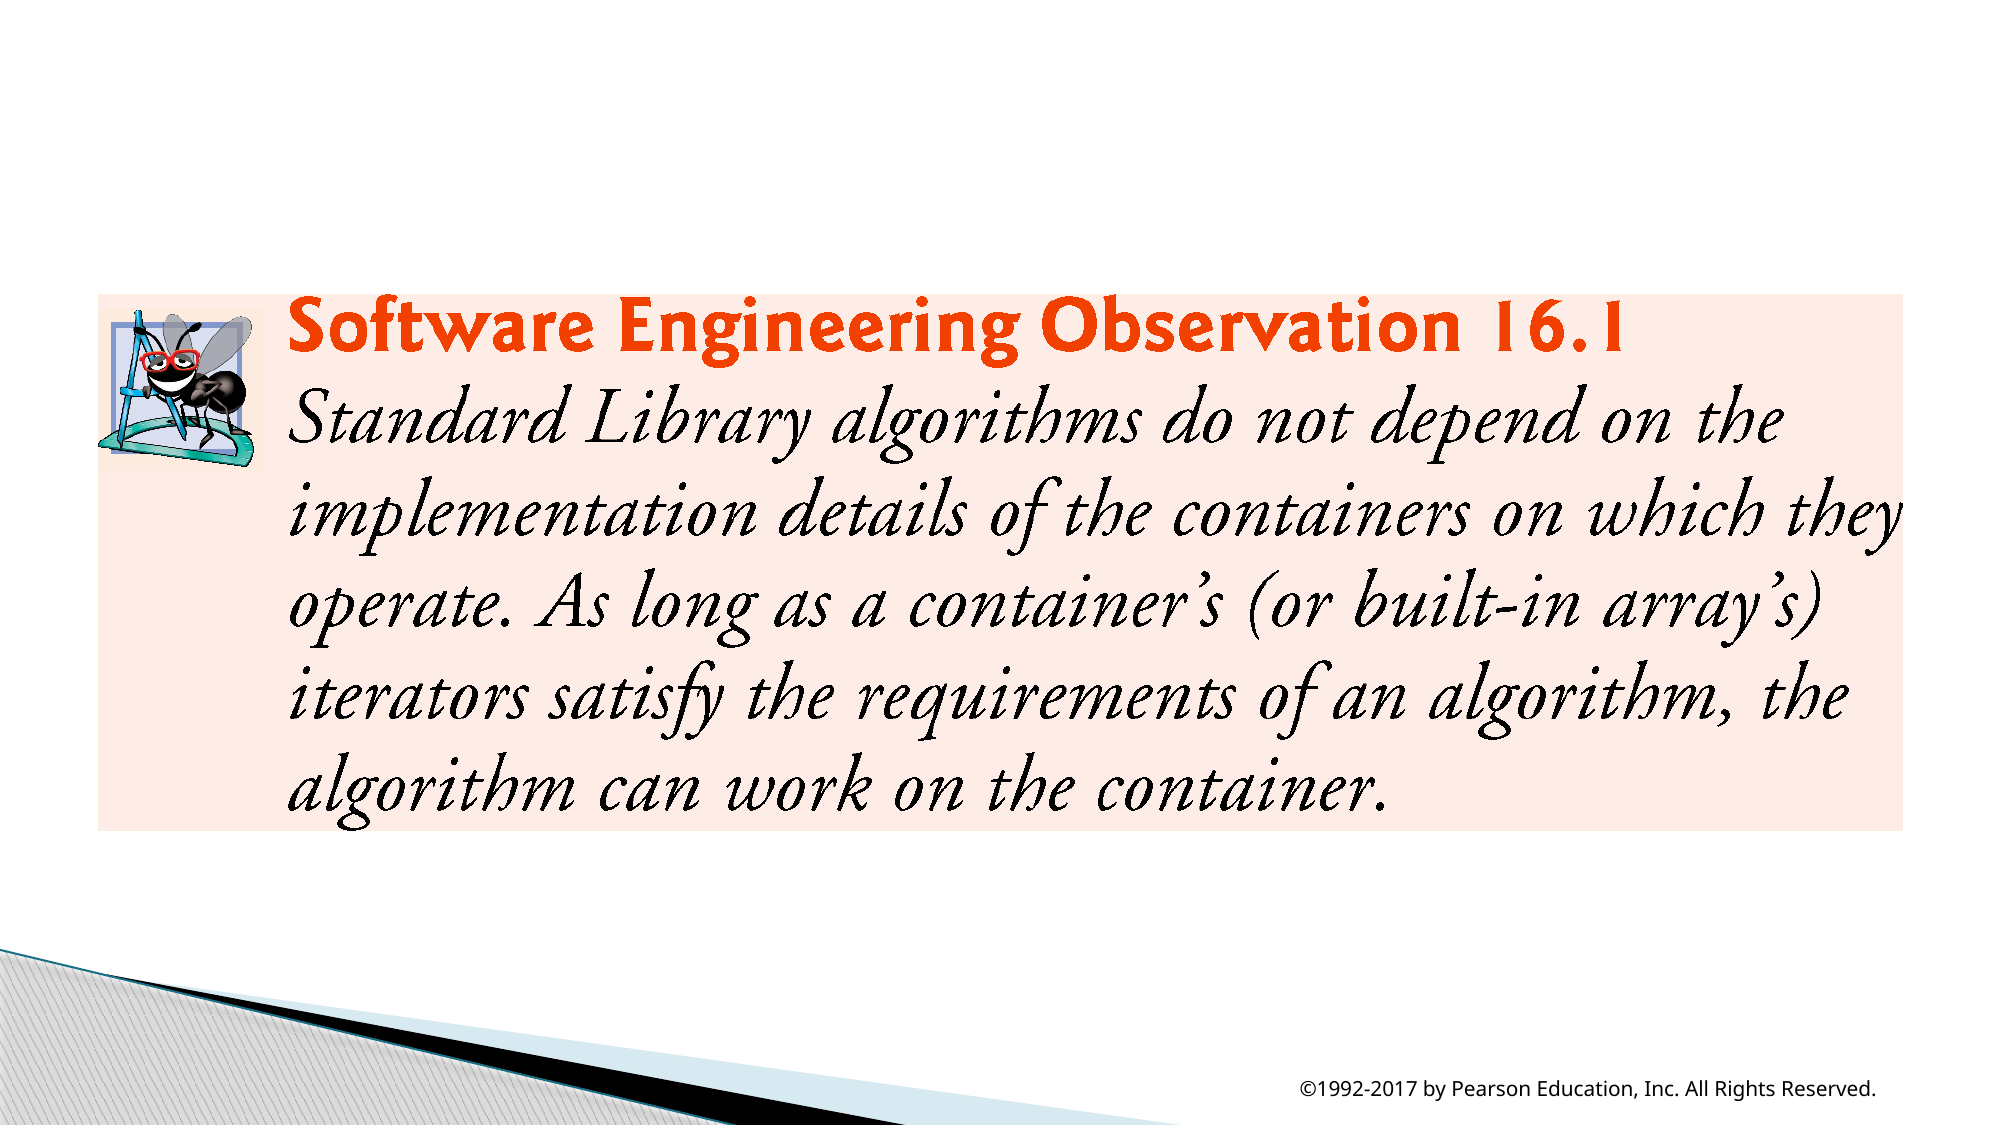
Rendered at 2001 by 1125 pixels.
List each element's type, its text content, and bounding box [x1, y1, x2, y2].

footer ©1992-2017 by Pearson Education, Inc. All Rights Reserved. [866, 1051, 1892, 1112]
picture [0, 196, 2000, 929]
